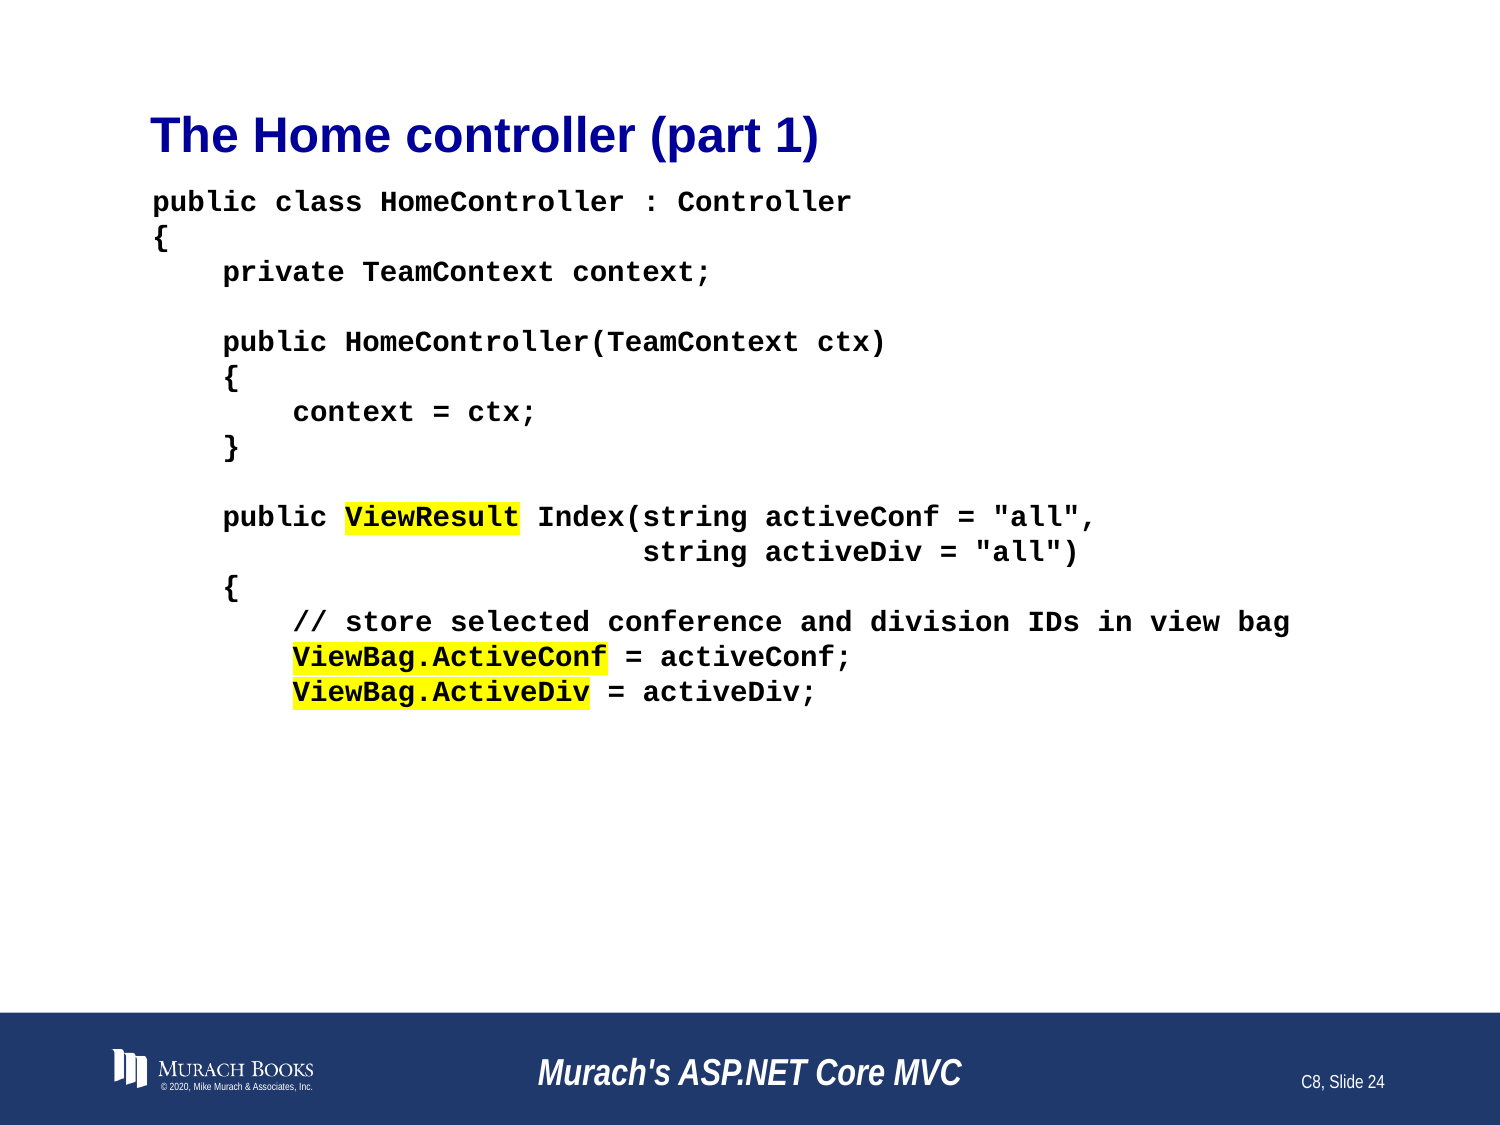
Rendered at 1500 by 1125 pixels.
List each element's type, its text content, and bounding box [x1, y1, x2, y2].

footer © 2020, Mike Murach & Associates, Inc. [12, 1025, 463, 1100]
title The Home controller (part 1) [150, 102, 1350, 164]
list public class HomeController : Controller { private TeamContext context; public HomeController(TeamContext ctx) { context = ctx; } public ViewResult Index(string activeConf = "all", string activeDiv = "all") { // store selected conference and division IDs in view bag ViewBag.ActiveConf = activeConf; ViewBag.ActiveDiv = activeDiv; [137, 174, 1350, 975]
slide_number C8, Slide 24 [1087, 1025, 1400, 1100]
slide_number Murach's ASP.NET Core MVC [463, 1025, 1050, 1100]
